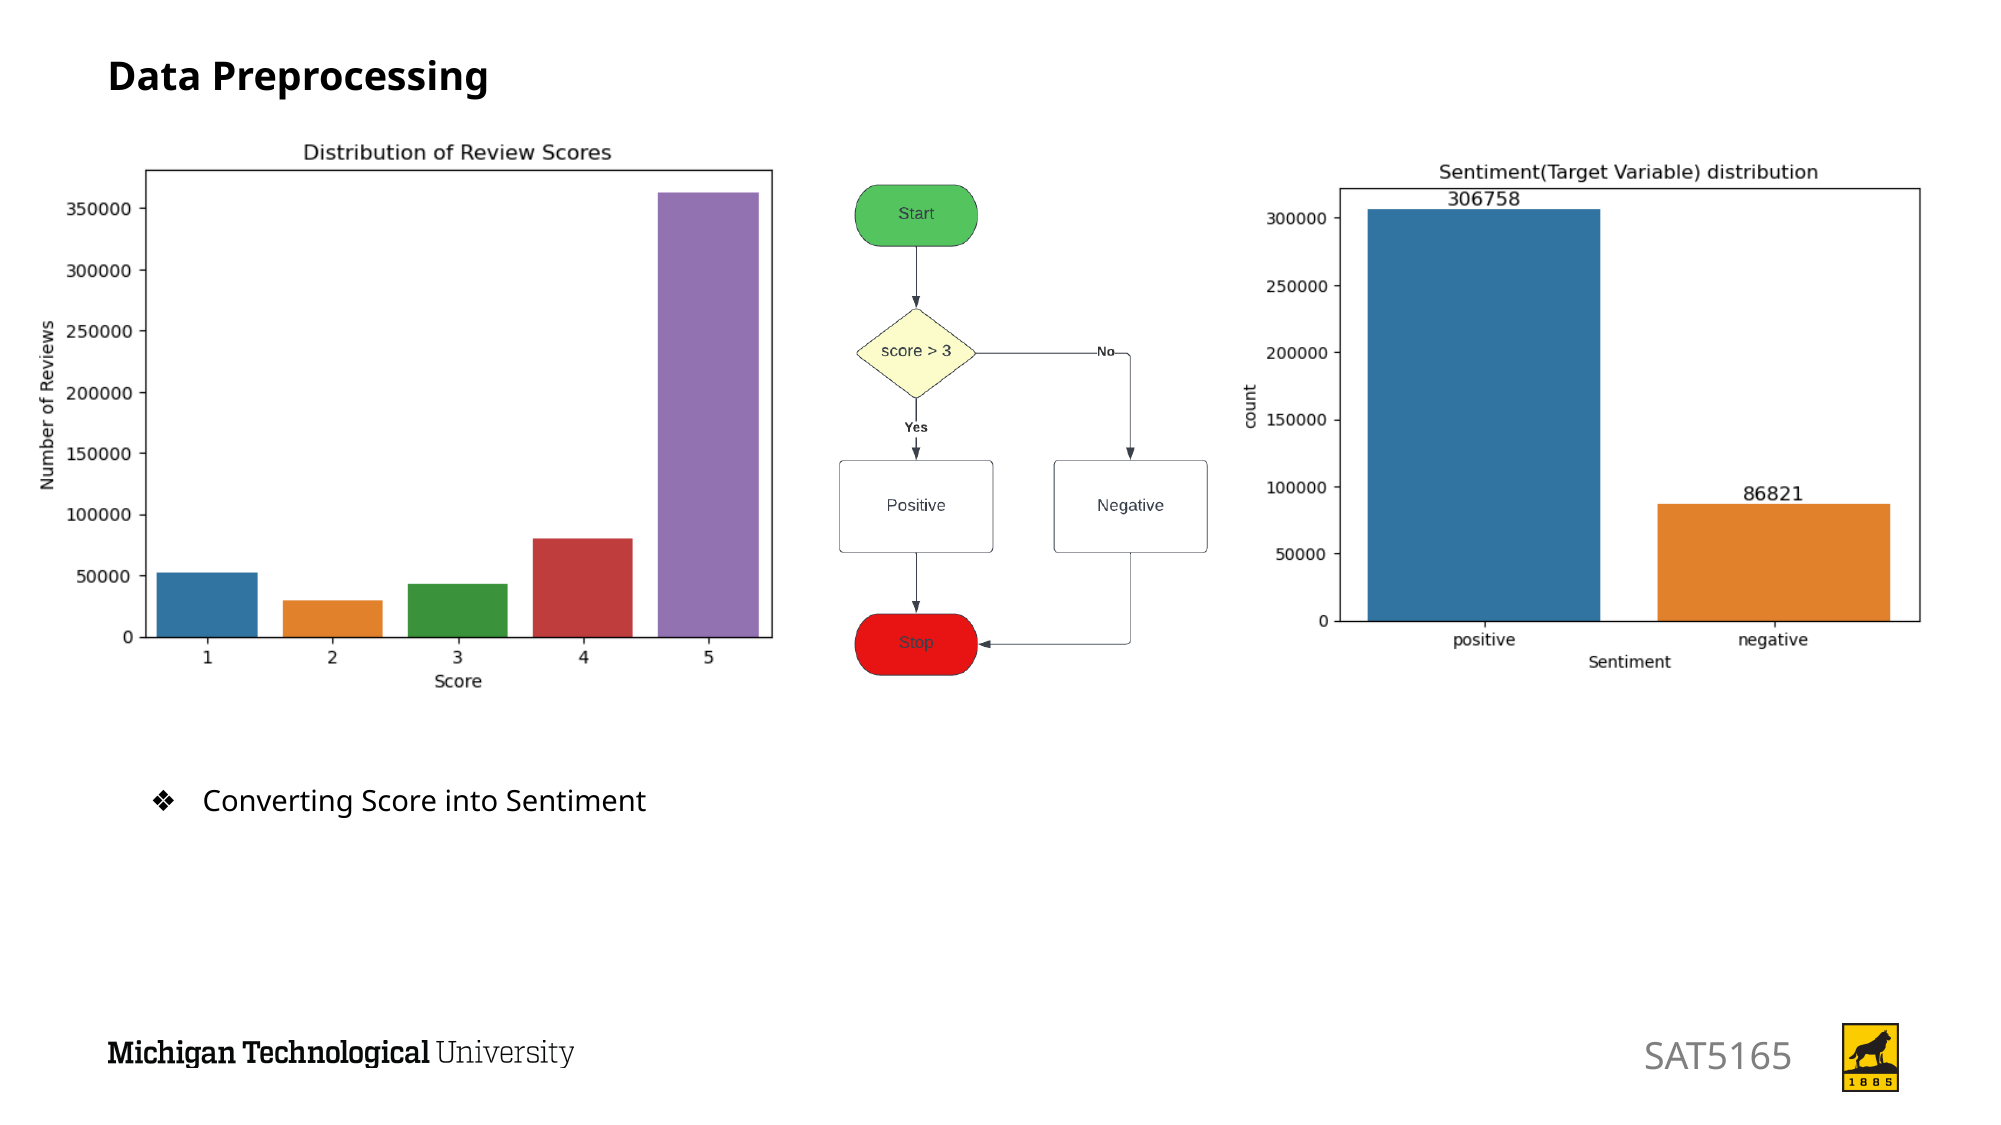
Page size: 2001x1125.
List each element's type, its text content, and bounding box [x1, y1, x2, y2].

text_box Data Preprocessing [92, 36, 804, 114]
picture [27, 132, 783, 705]
picture [803, 143, 1930, 716]
picture [108, 1040, 574, 1068]
slide_number SAT5165 [1357, 1024, 1808, 1085]
picture [1842, 1023, 1899, 1092]
text_box Converting Score into Sentiment [112, 767, 1506, 833]
